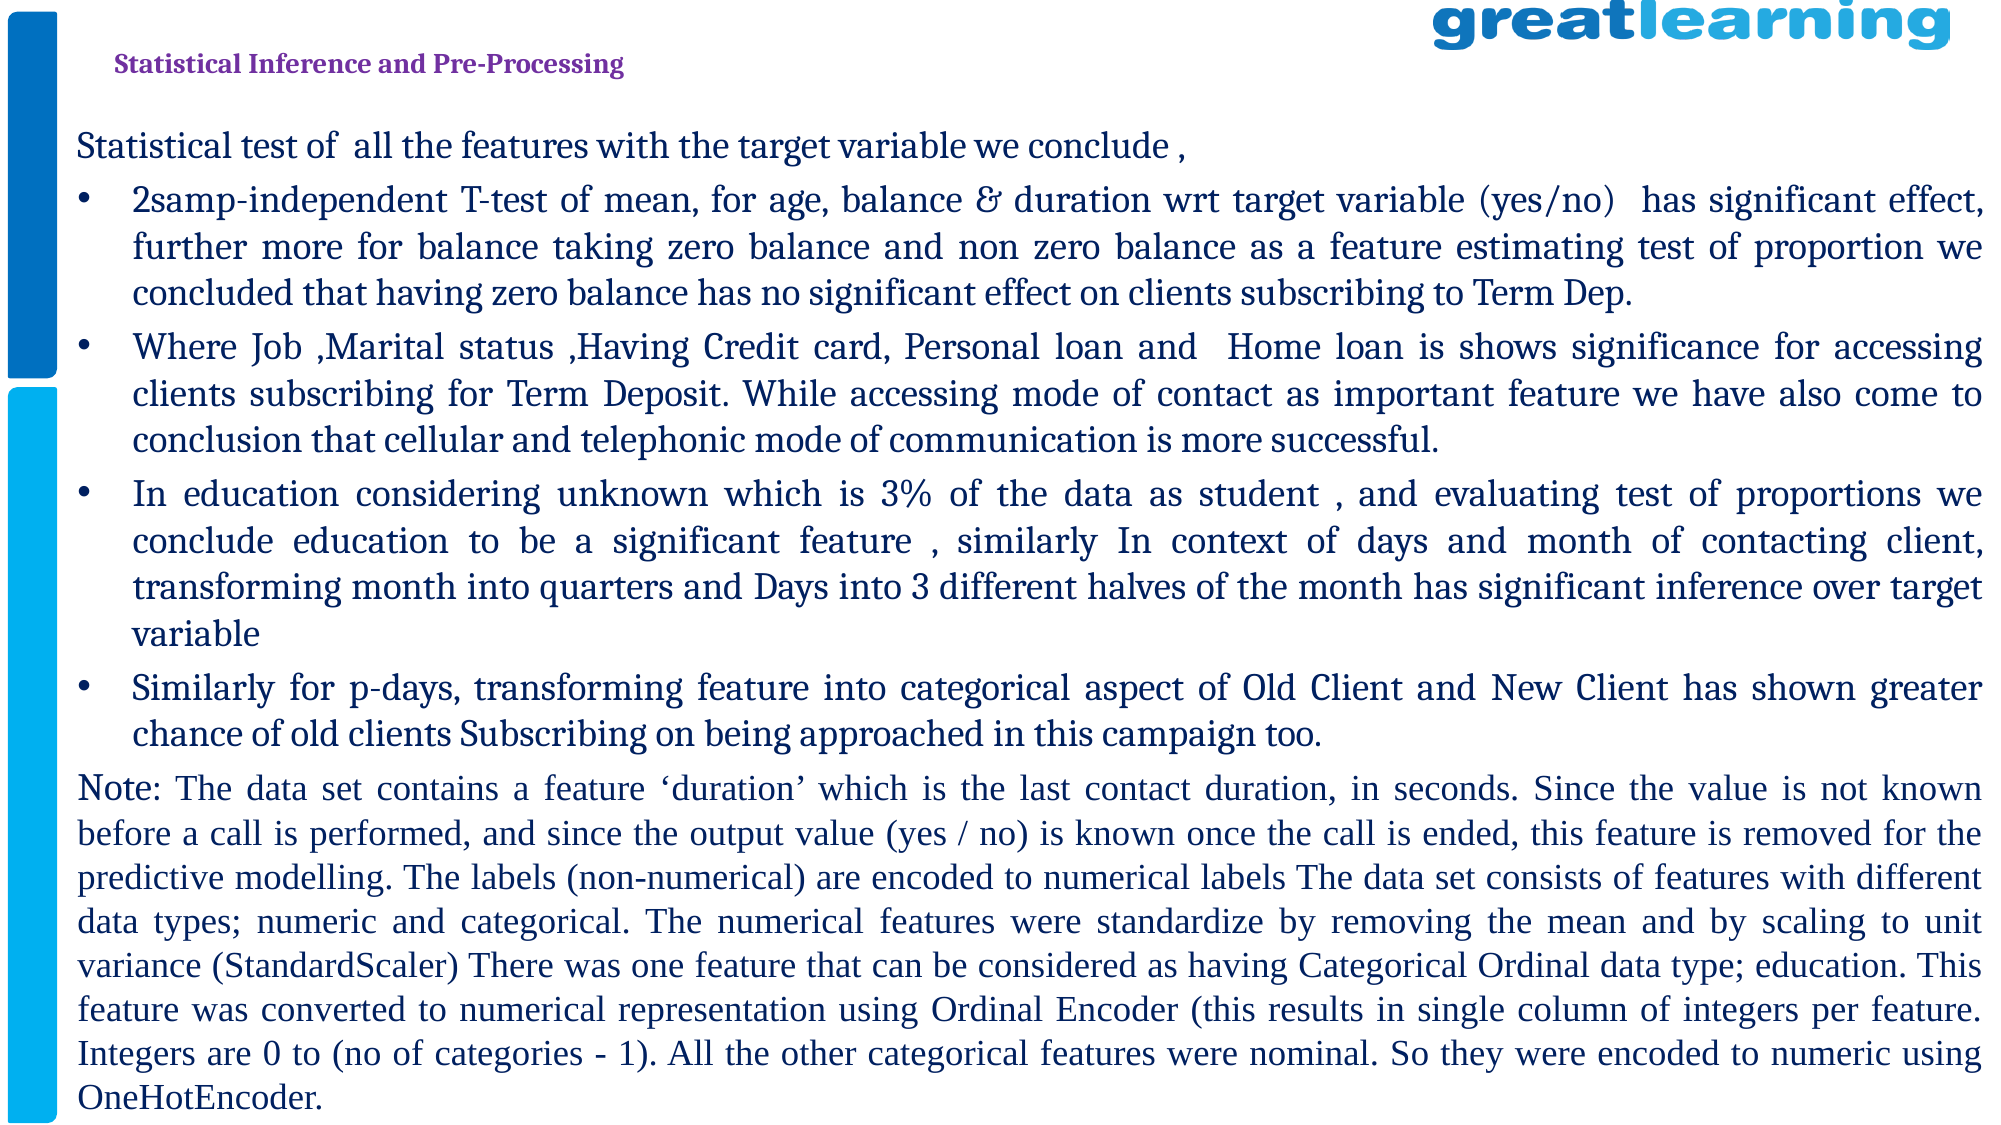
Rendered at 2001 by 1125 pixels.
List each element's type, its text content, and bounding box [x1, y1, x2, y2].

picture [1433, 0, 1950, 50]
list Statistical test of all the features with the target variable we conclude , 2samp-independent T-test of mean, for age, balance & duration wrt target variable (yes/no) has significant effect, further more for balance taking zero balance and non zero balance as a feature estimating test of proportion we concluded that having zero balance has no significant effect on clients subscribing to Term Dep. Where Job ,Marital status ,Having Credit card, Personal loan and Home loan is shows significance for accessing clients subscribing for Term Deposit. While accessing mode of contact as important feature we have also come to conclusion that cellular and telephonic mode of communication is more successful. In education considering unknown which is 3% of the data as student , and evaluating test of proportions we conclude education to be a significant feature , similarly In context of days and month of contacting client, transforming month into quarters and Days into 3 different halves of the month has significant inference over target variable Similarly for p-days, transforming feature into categorical aspect of Old Client and New Client has shown greater chance of old clients Subscribing on being approached in this campaign too. Note: The data set contains a feature ‘duration’ which is the last contact duration, in seconds. Since the value is not known before a call is performed, and since the output value (yes / no) is known once the call is ended, this feature is removed for the predictive modelling. The labels (non-numerical) are encoded to numerical labels The data set consists of features with different data types; numeric and categorical. The numerical features were standardize by removing the mean and by scaling to unit variance (StandardScaler) There was one feature that can be considered as having Categorical Ordinal data type; education. This feature was converted to numerical representation using Ordinal Encoder (this results in single column of integers per feature. Integers are 0 to (no of categories - 1). All the other categorical features were nominal. So they were encoded to numeric using OneHotEncoder. [62, 112, 2000, 1125]
title Statistical Inference and Pre-Processing [99, 37, 1900, 88]
